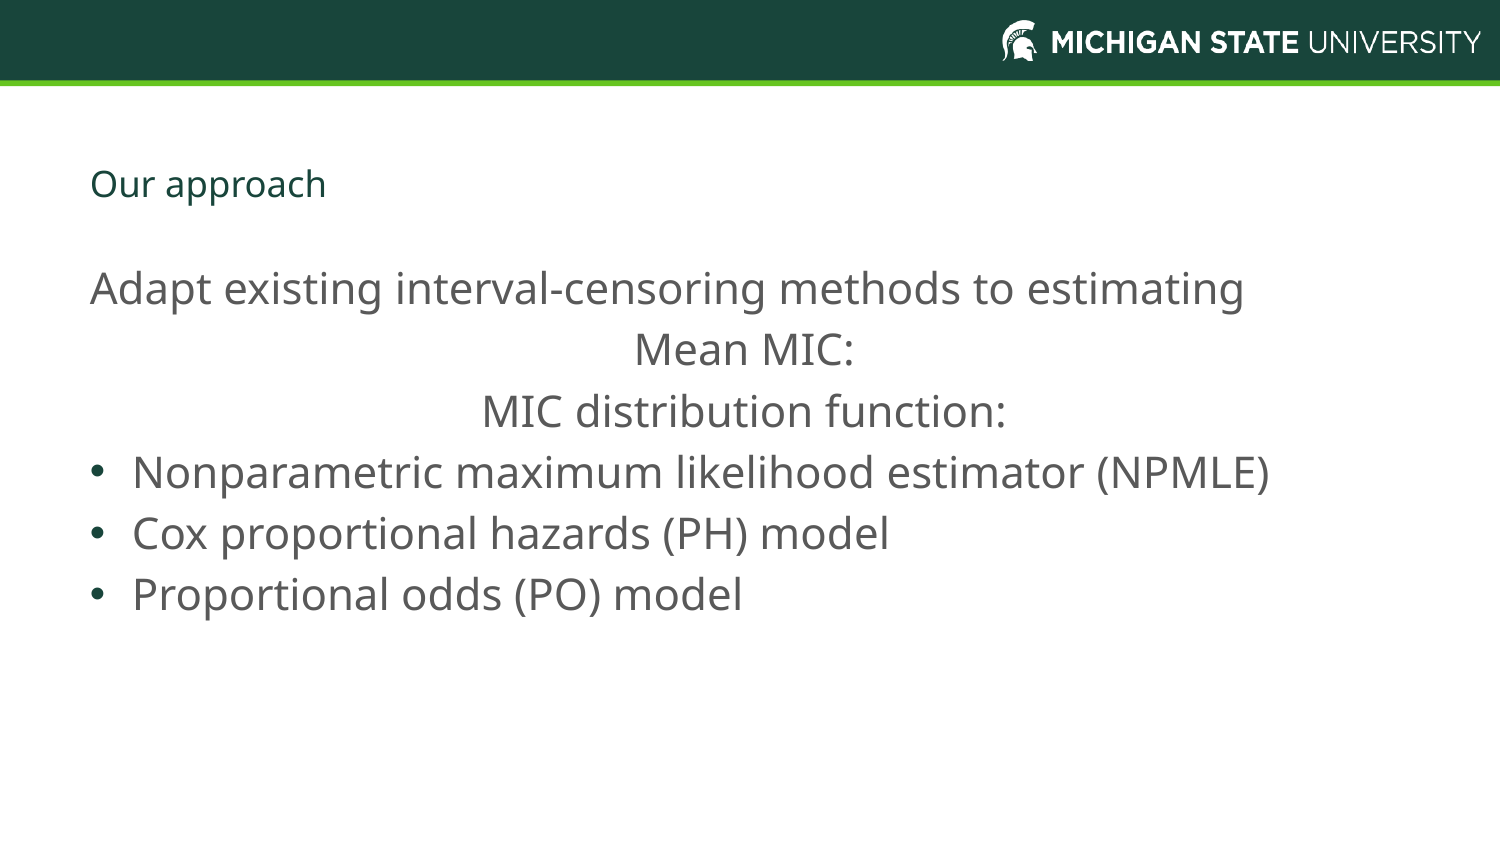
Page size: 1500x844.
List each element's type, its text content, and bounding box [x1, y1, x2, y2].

title Our approach [75, 153, 1425, 213]
